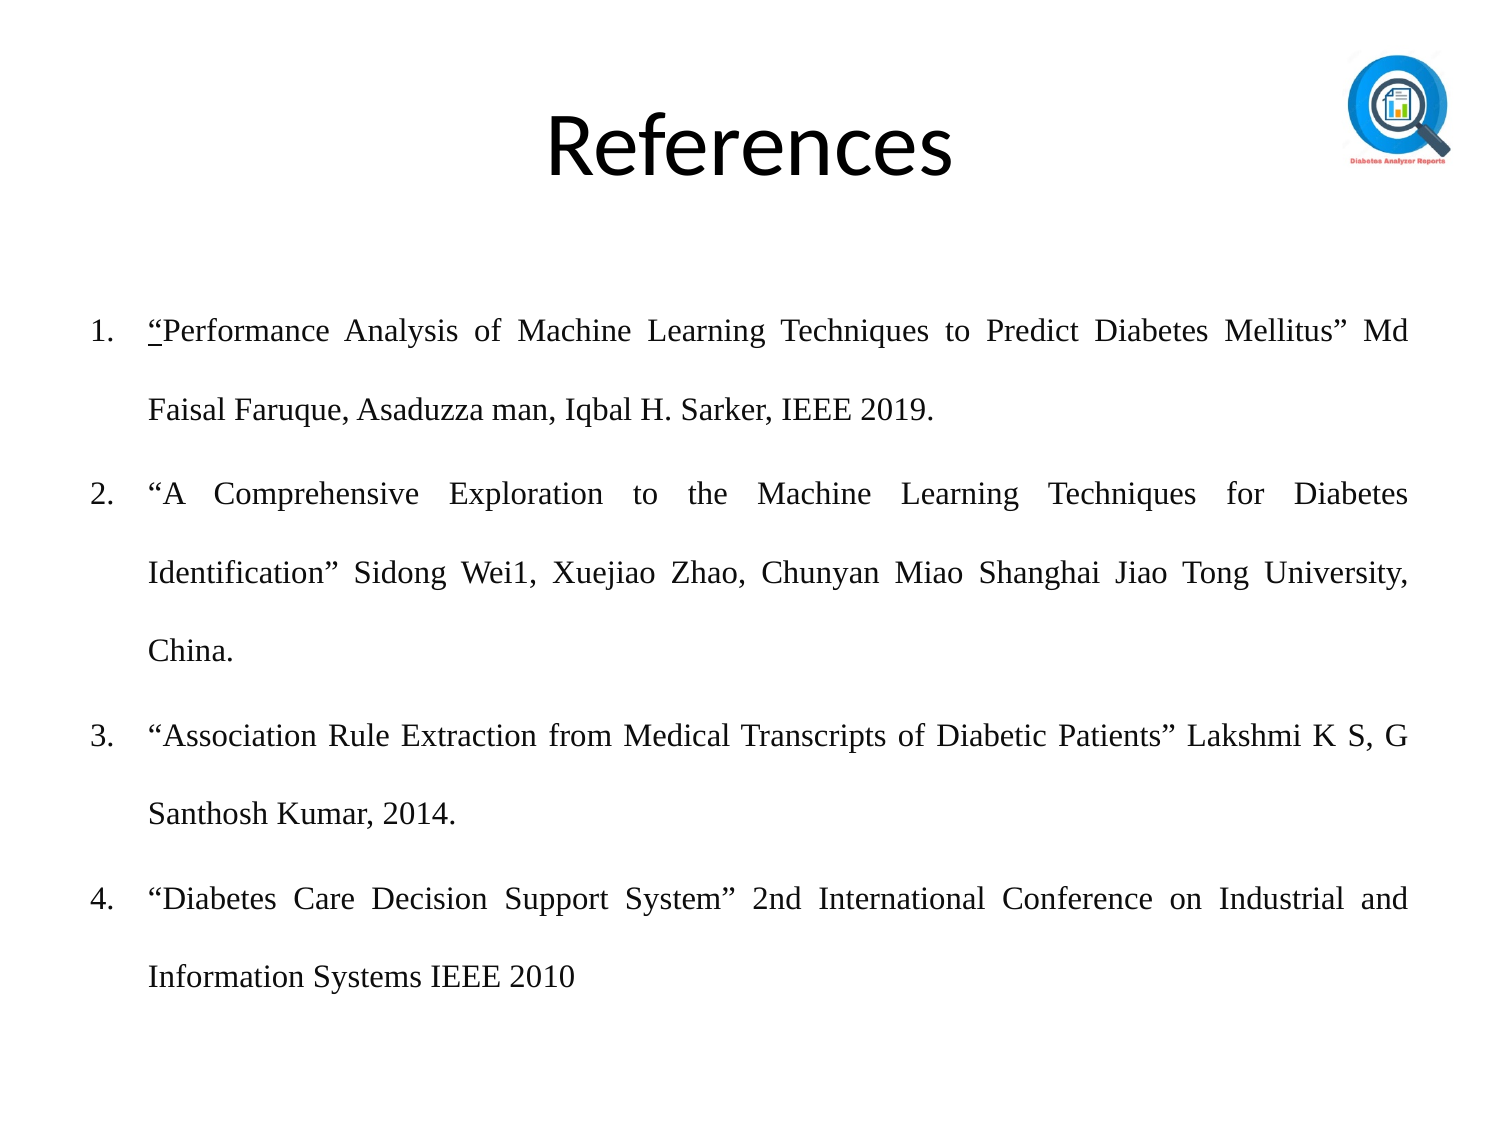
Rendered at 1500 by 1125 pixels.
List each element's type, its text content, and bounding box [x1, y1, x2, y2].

list “Performance Analysis of Machine Learning Techniques to Predict Diabetes Mellitus” Md Faisal Faruque, Asaduzza man, Iqbal H. Sarker, IEEE 2019. “A Comprehensive Exploration to the Machine Learning Techniques for Diabetes Identification” Sidong Wei1, Xuejiao Zhao, Chunyan Miao Shanghai Jiao Tong University, China. “Association Rule Extraction from Medical Transcripts of Diabetic Patients” Lakshmi K S, G Santhosh Kumar, 2014. “Diabetes Care Decision Support System” 2nd International Conference on Industrial and Information Systems IEEE 2010 [75, 262, 1425, 1005]
picture [1299, 12, 1488, 201]
title References [75, 45, 1425, 233]
